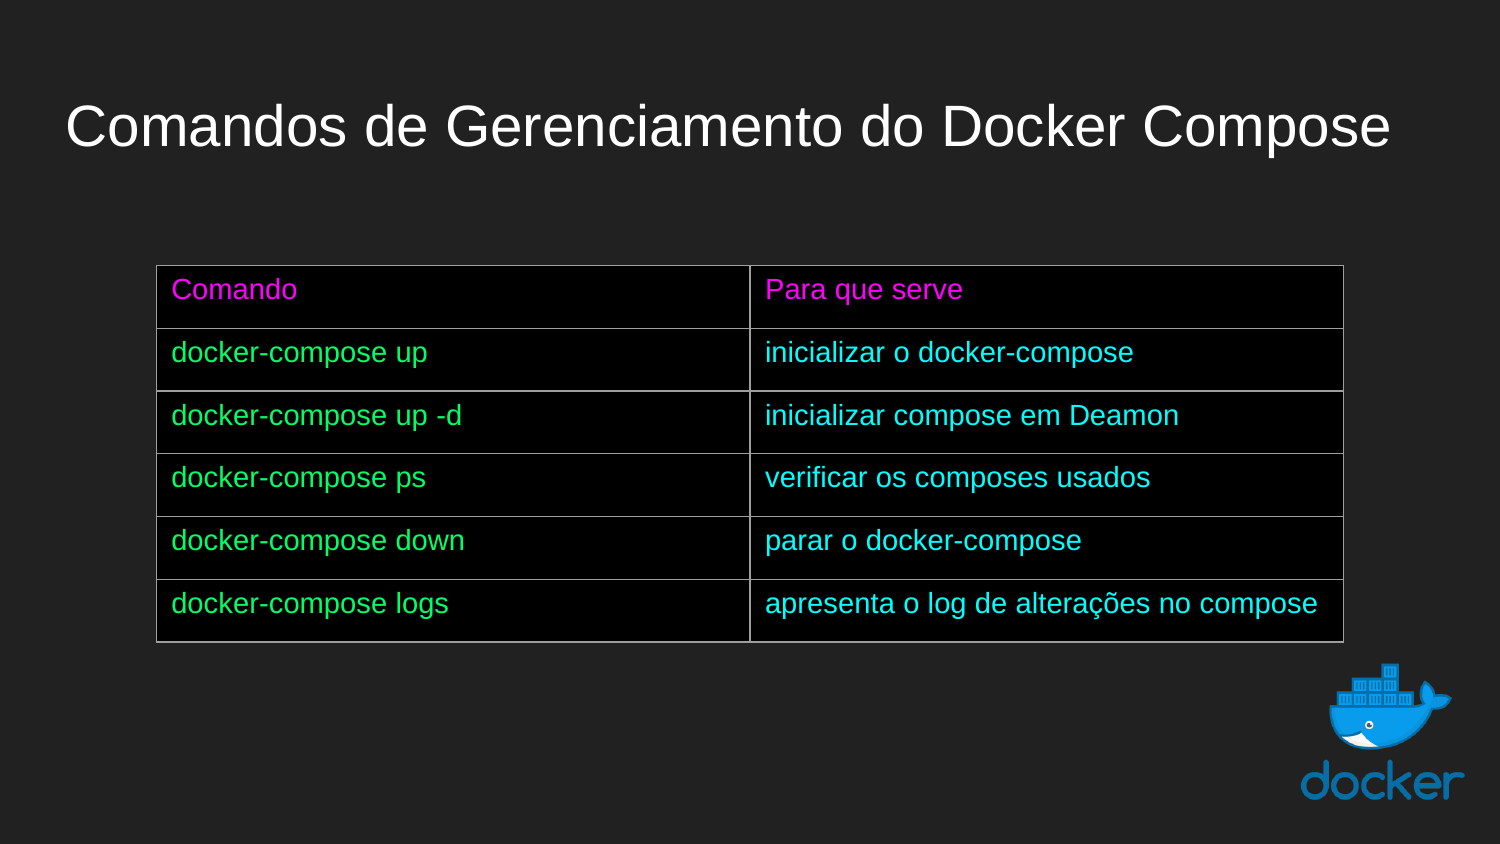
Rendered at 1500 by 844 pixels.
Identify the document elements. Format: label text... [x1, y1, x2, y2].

table_header Comando [157, 266, 749, 328]
table_cell docker-compose ps [157, 454, 749, 516]
table_cell inicializar o docker-compose [751, 329, 1343, 390]
table_cell parar o docker-compose [751, 517, 1343, 579]
text_box [51, 188, 1449, 750]
table_cell docker-compose logs [157, 580, 749, 641]
text_box Comandos de Gerenciamento do Docker Compose [51, 72, 1449, 167]
picture [1286, 649, 1479, 815]
table_cell apresenta o log de alterações no compose [751, 580, 1343, 641]
table_header Para que serve [751, 266, 1343, 328]
table_cell verificar os composes usados [751, 454, 1343, 516]
table_cell docker-compose up [157, 329, 749, 390]
table_cell inicializar compose em Deamon [751, 392, 1343, 453]
table_cell docker-compose up -d [157, 392, 749, 453]
table_cell docker-compose down [157, 517, 749, 579]
